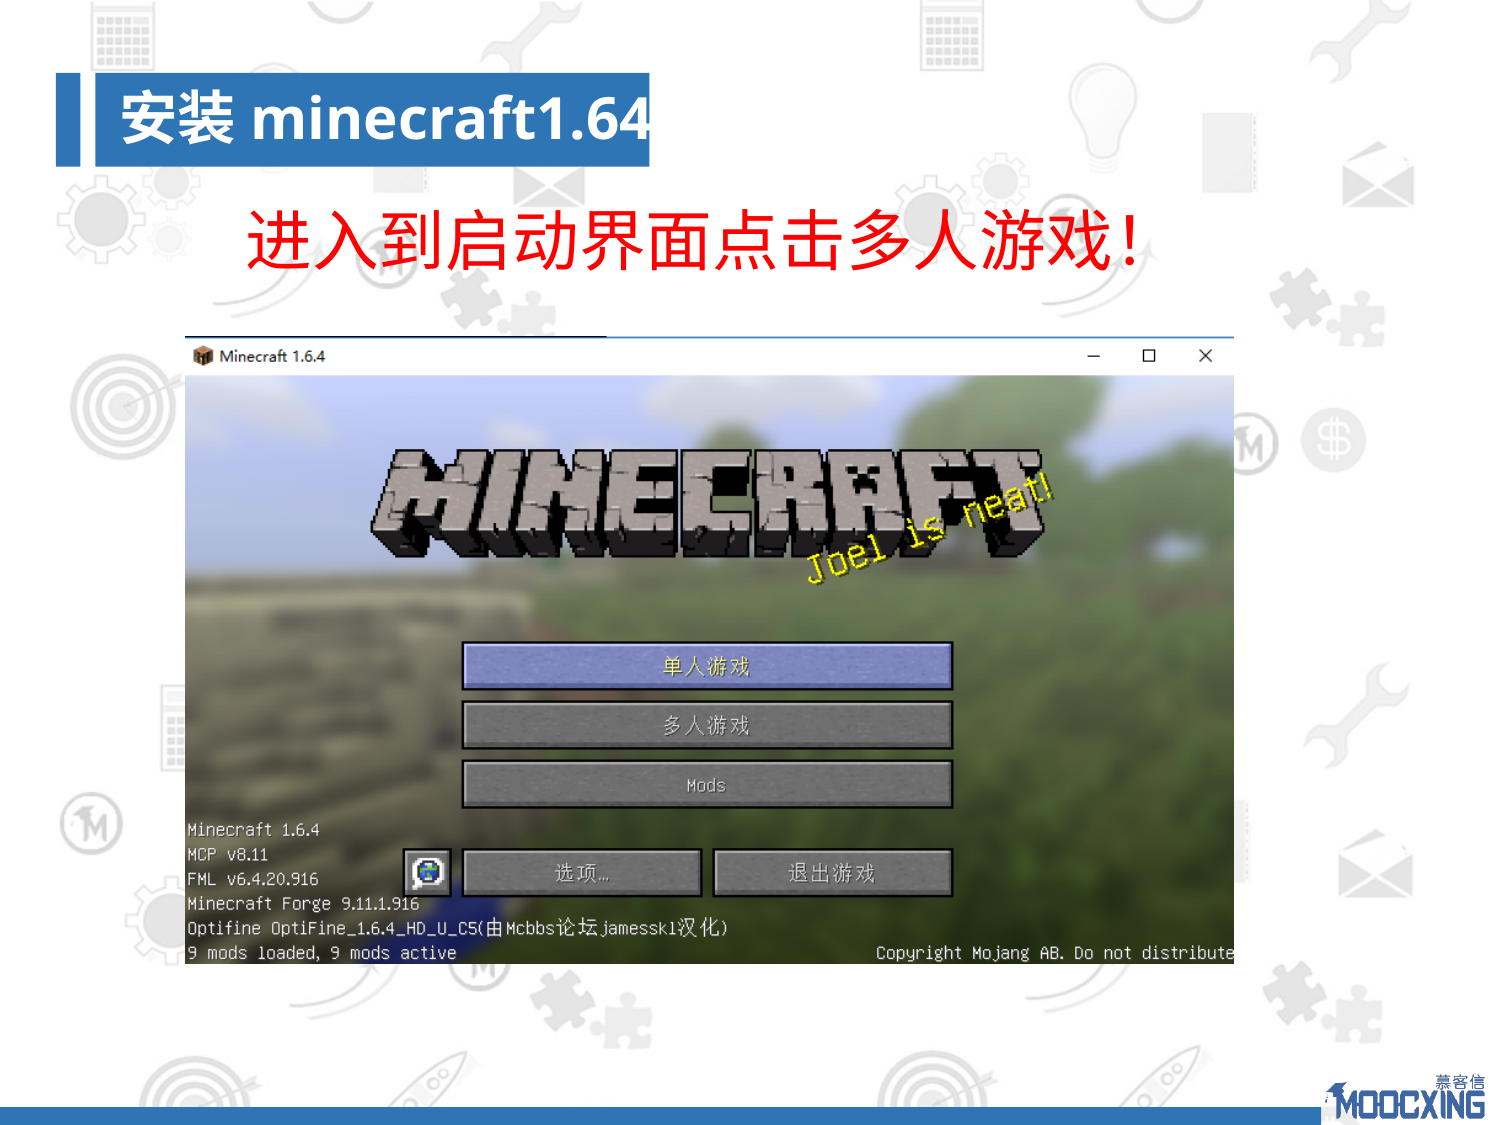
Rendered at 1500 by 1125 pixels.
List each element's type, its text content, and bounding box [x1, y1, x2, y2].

text_box 进入到启动界面点击多人游戏！ [230, 191, 1195, 287]
picture [0, 0, 1500, 1125]
title 安装minecraft1.64 [104, 74, 856, 167]
